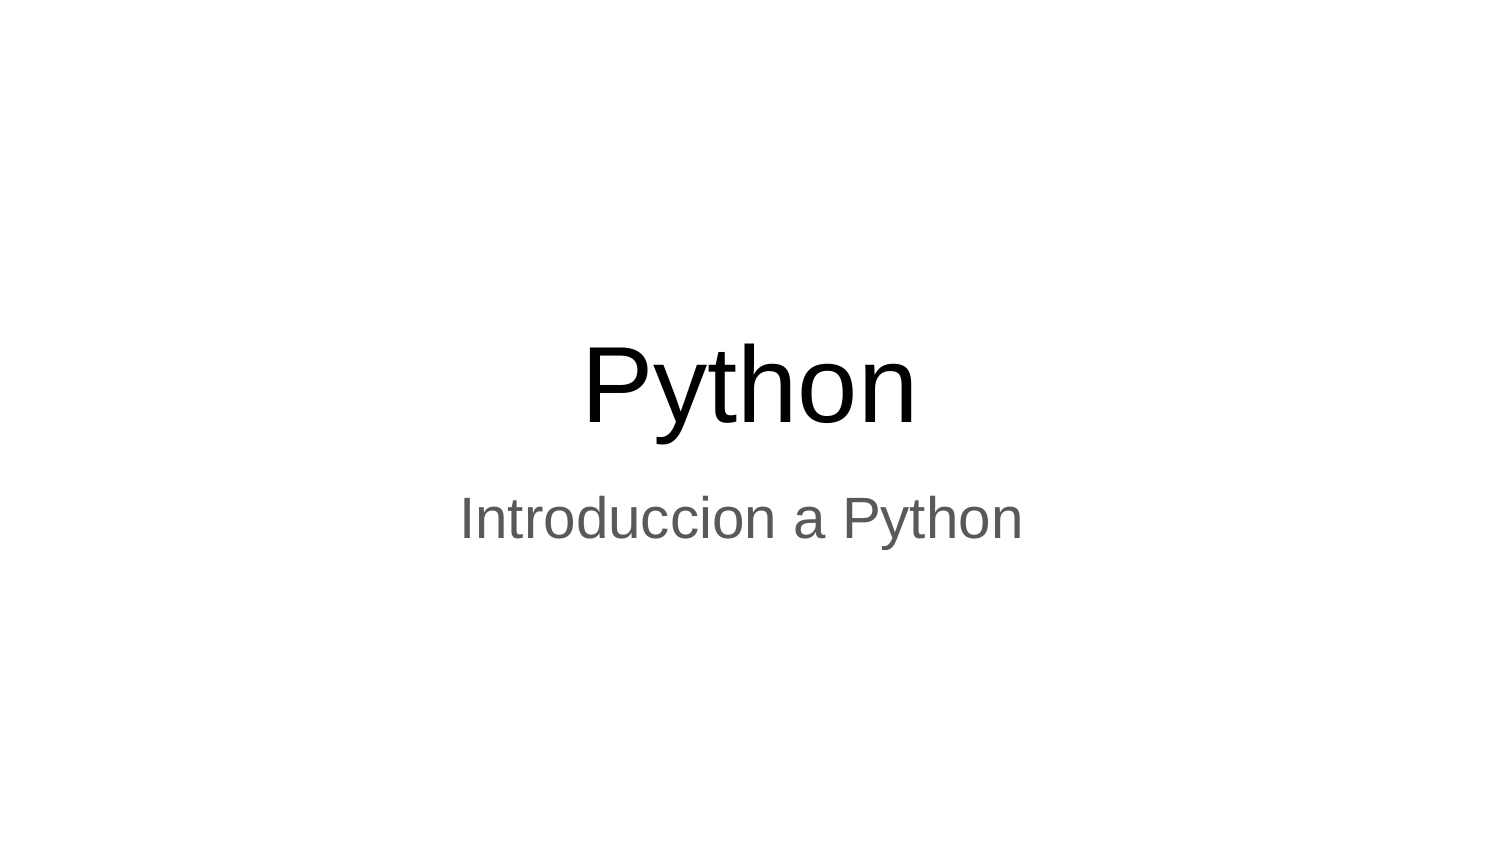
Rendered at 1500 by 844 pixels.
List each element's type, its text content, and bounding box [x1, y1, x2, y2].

subtitle Introduccion a Python [51, 464, 1449, 595]
title Python [51, 122, 1449, 459]
